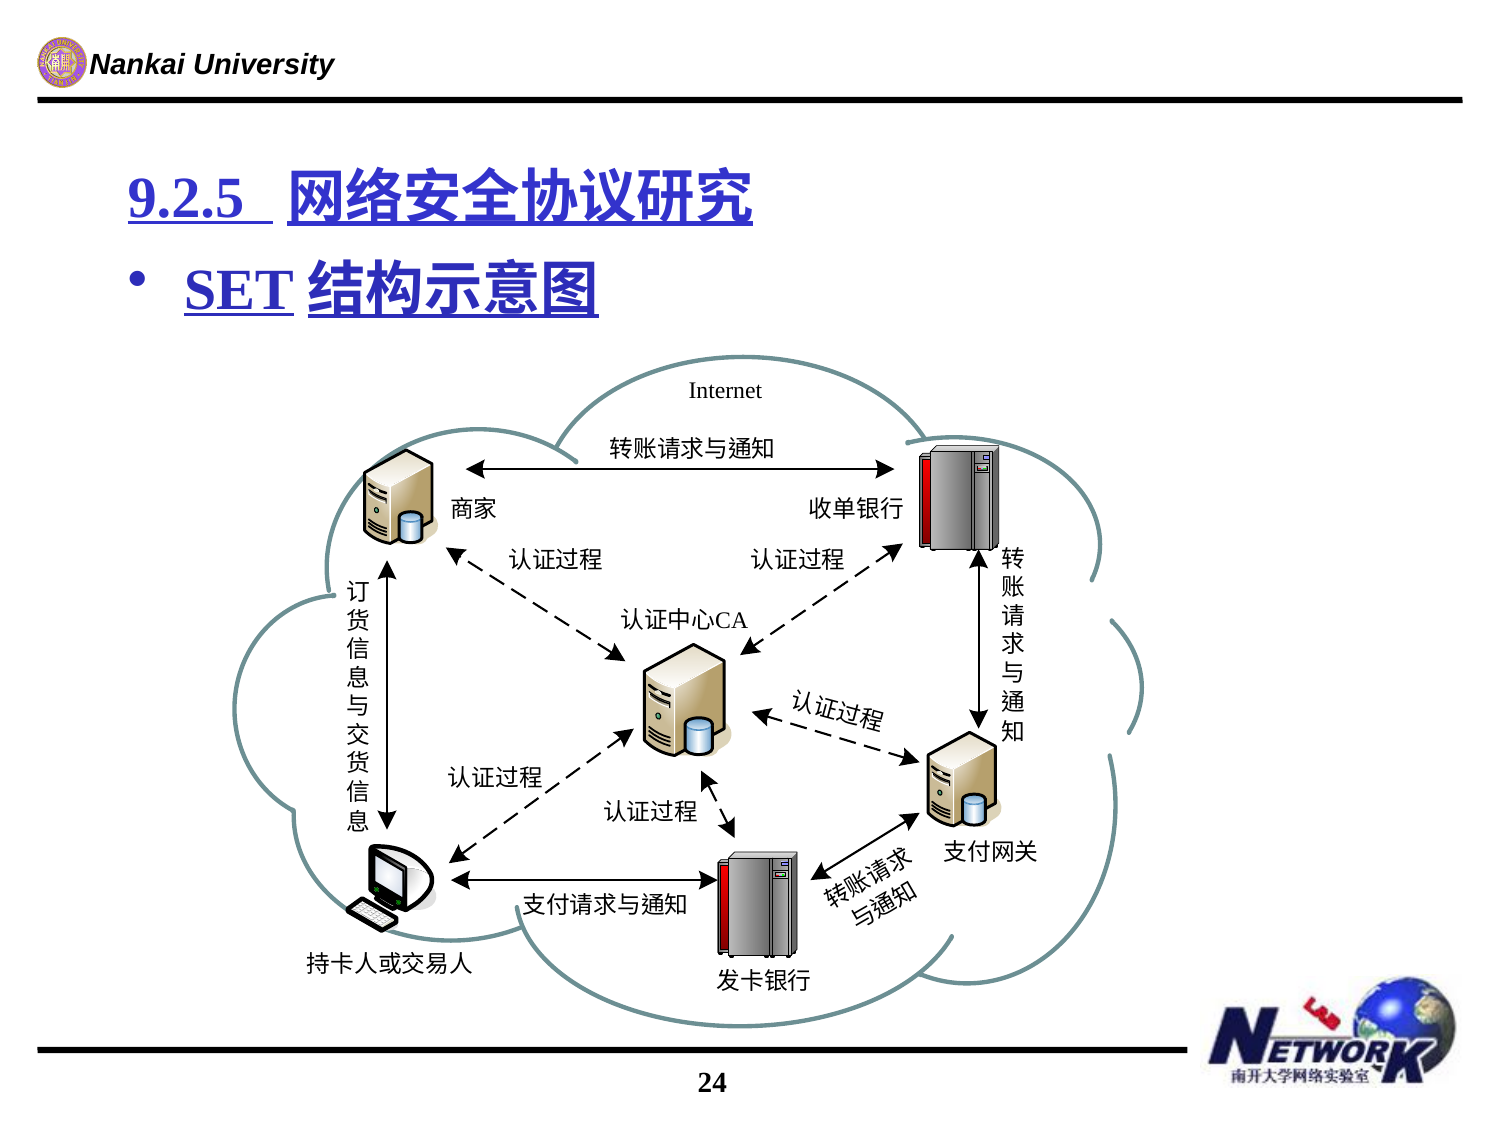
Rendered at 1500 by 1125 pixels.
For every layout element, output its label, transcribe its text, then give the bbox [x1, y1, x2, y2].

picture [1200, 974, 1463, 1088]
title 9.2.5 网络安全协议研究 [112, 99, 1388, 243]
picture [218, 337, 1151, 1036]
list SET结构示意图 [112, 243, 1388, 977]
footer 24 [474, 1055, 951, 1107]
picture [37, 37, 87, 88]
